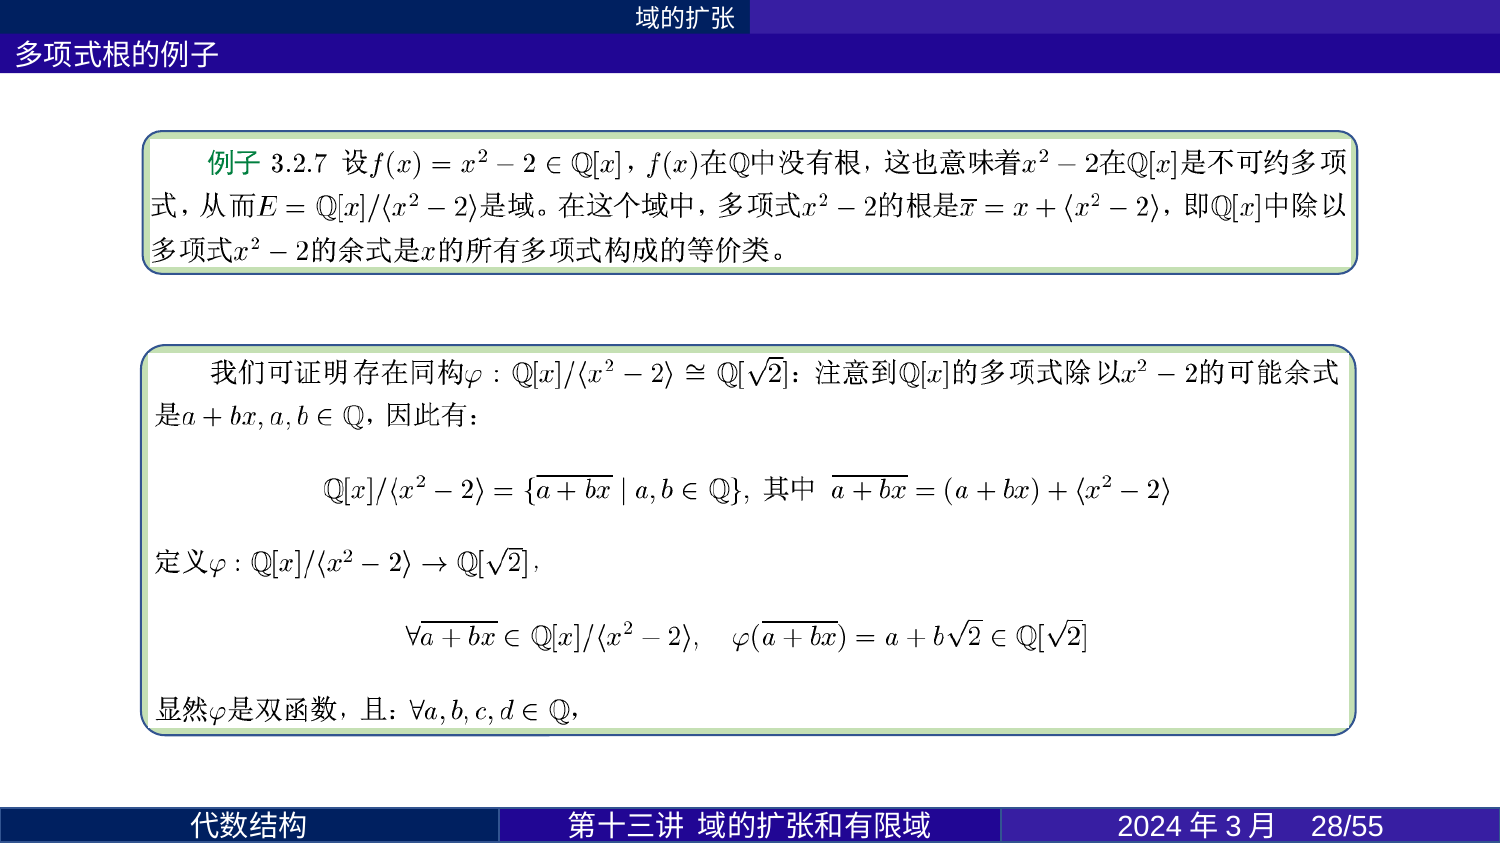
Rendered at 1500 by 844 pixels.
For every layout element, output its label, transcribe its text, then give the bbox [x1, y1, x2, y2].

text_box 域的扩张 [0, 0, 749, 33]
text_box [142, 131, 1358, 274]
text_box [139, 344, 1357, 737]
text_box 第十三讲 域的扩张和有限域 [498, 807, 1000, 843]
text_box [749, 0, 1500, 33]
picture [148, 353, 1349, 728]
text_box 代数结构 [0, 807, 498, 843]
text_box 2024年3月 /55 [1000, 807, 1500, 843]
text_box 多项式根的例子 [0, 33, 1500, 74]
